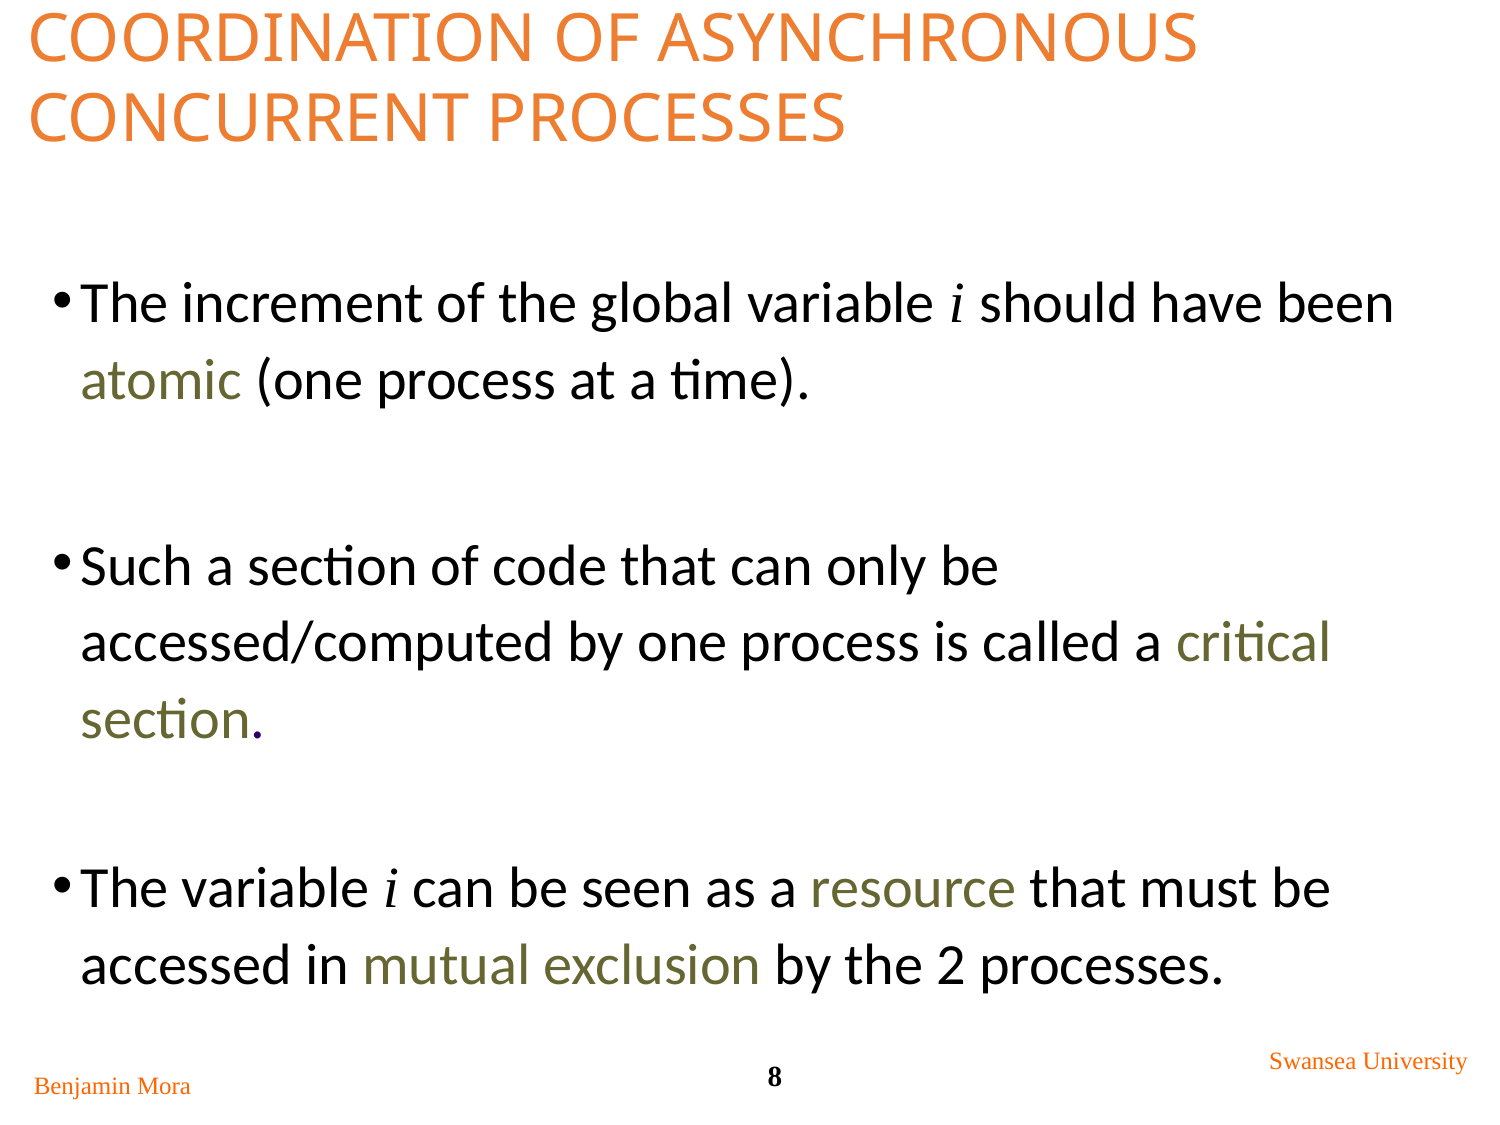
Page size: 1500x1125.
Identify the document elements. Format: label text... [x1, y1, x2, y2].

text_box Coordination of Asynchronous Concurrent processes [12, 24, 1463, 163]
text_box Benjamin Mora [12, 1062, 213, 1108]
text_box 8 [675, 1049, 875, 1100]
text_box Swansea University [1249, 1037, 1488, 1083]
list The increment of the global variable i should have been atomic (one process at a time). Such a section of code that can only be accessed/computed by one process is called a critical section. The variable i can be seen as a resource that must be accessed in mutual exclusion by the 2 processes. [37, 249, 1463, 1038]
